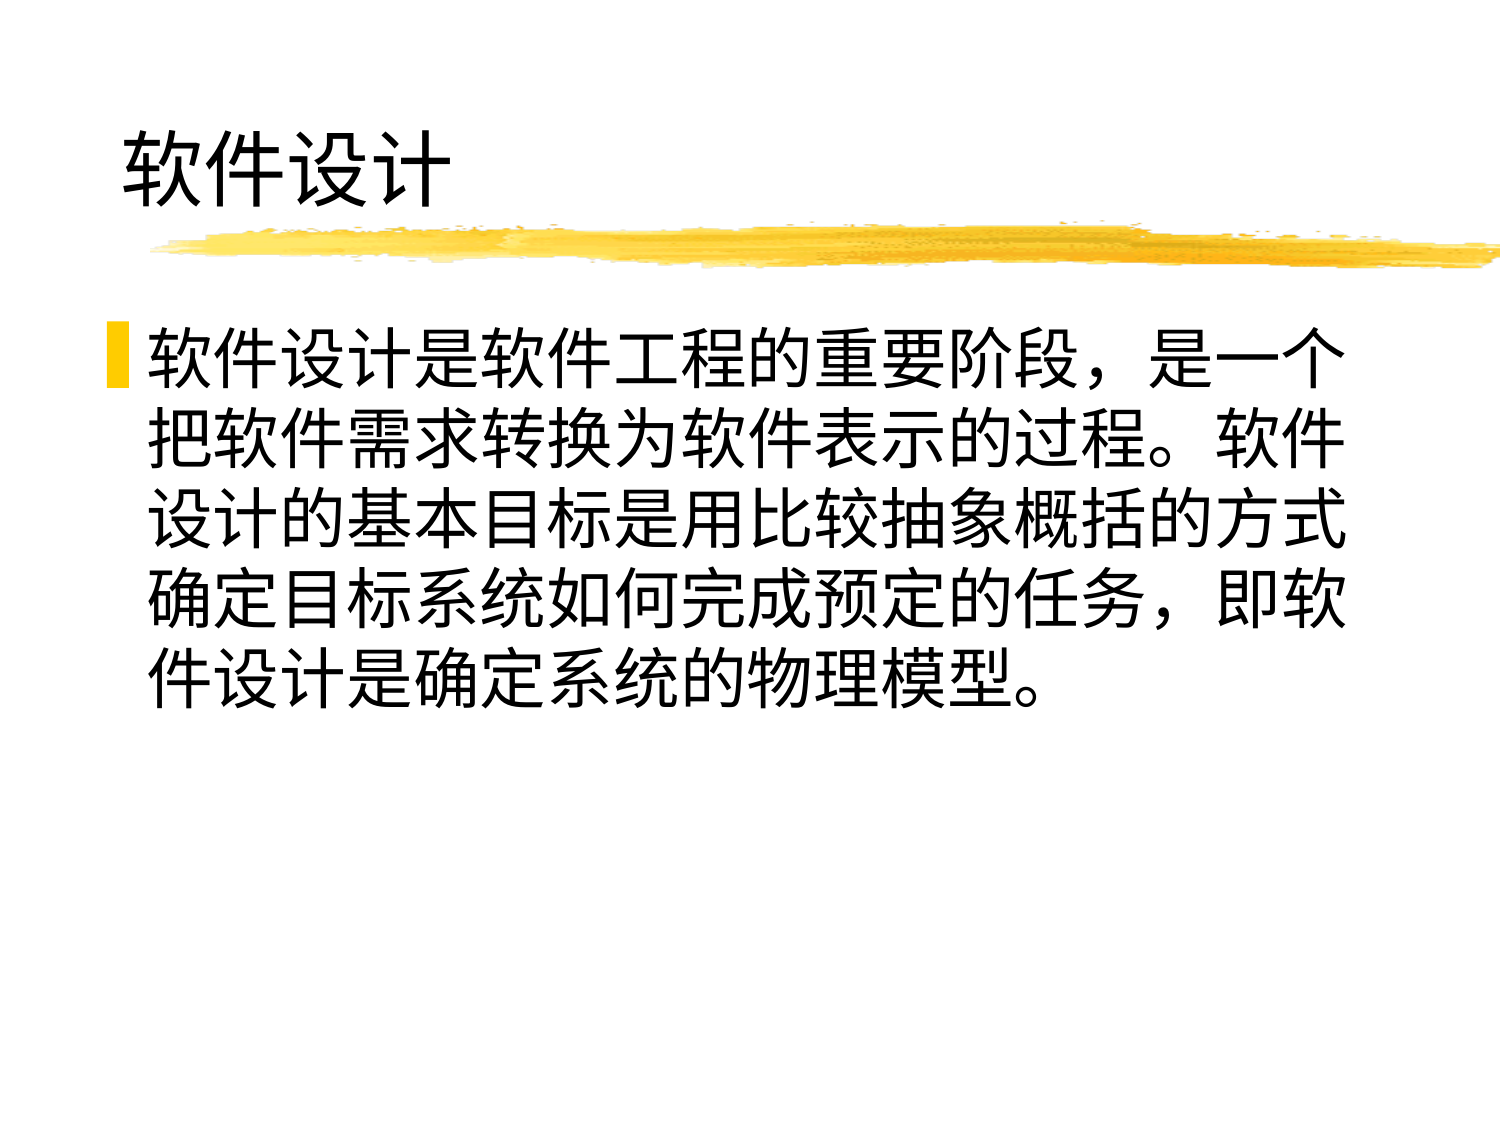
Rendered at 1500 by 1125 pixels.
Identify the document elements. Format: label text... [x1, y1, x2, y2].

list 软件设计是软件工程的重要阶段，是一个把软件需求转换为软件表示的过程。软件设计的基本目标是用比较抽象概括的方式确定目标系统如何完成预定的任务，即软件设计是确定系统的物理模型。 [74, 309, 1417, 994]
title 软件设计 [66, 37, 1342, 226]
picture [150, 215, 1500, 279]
